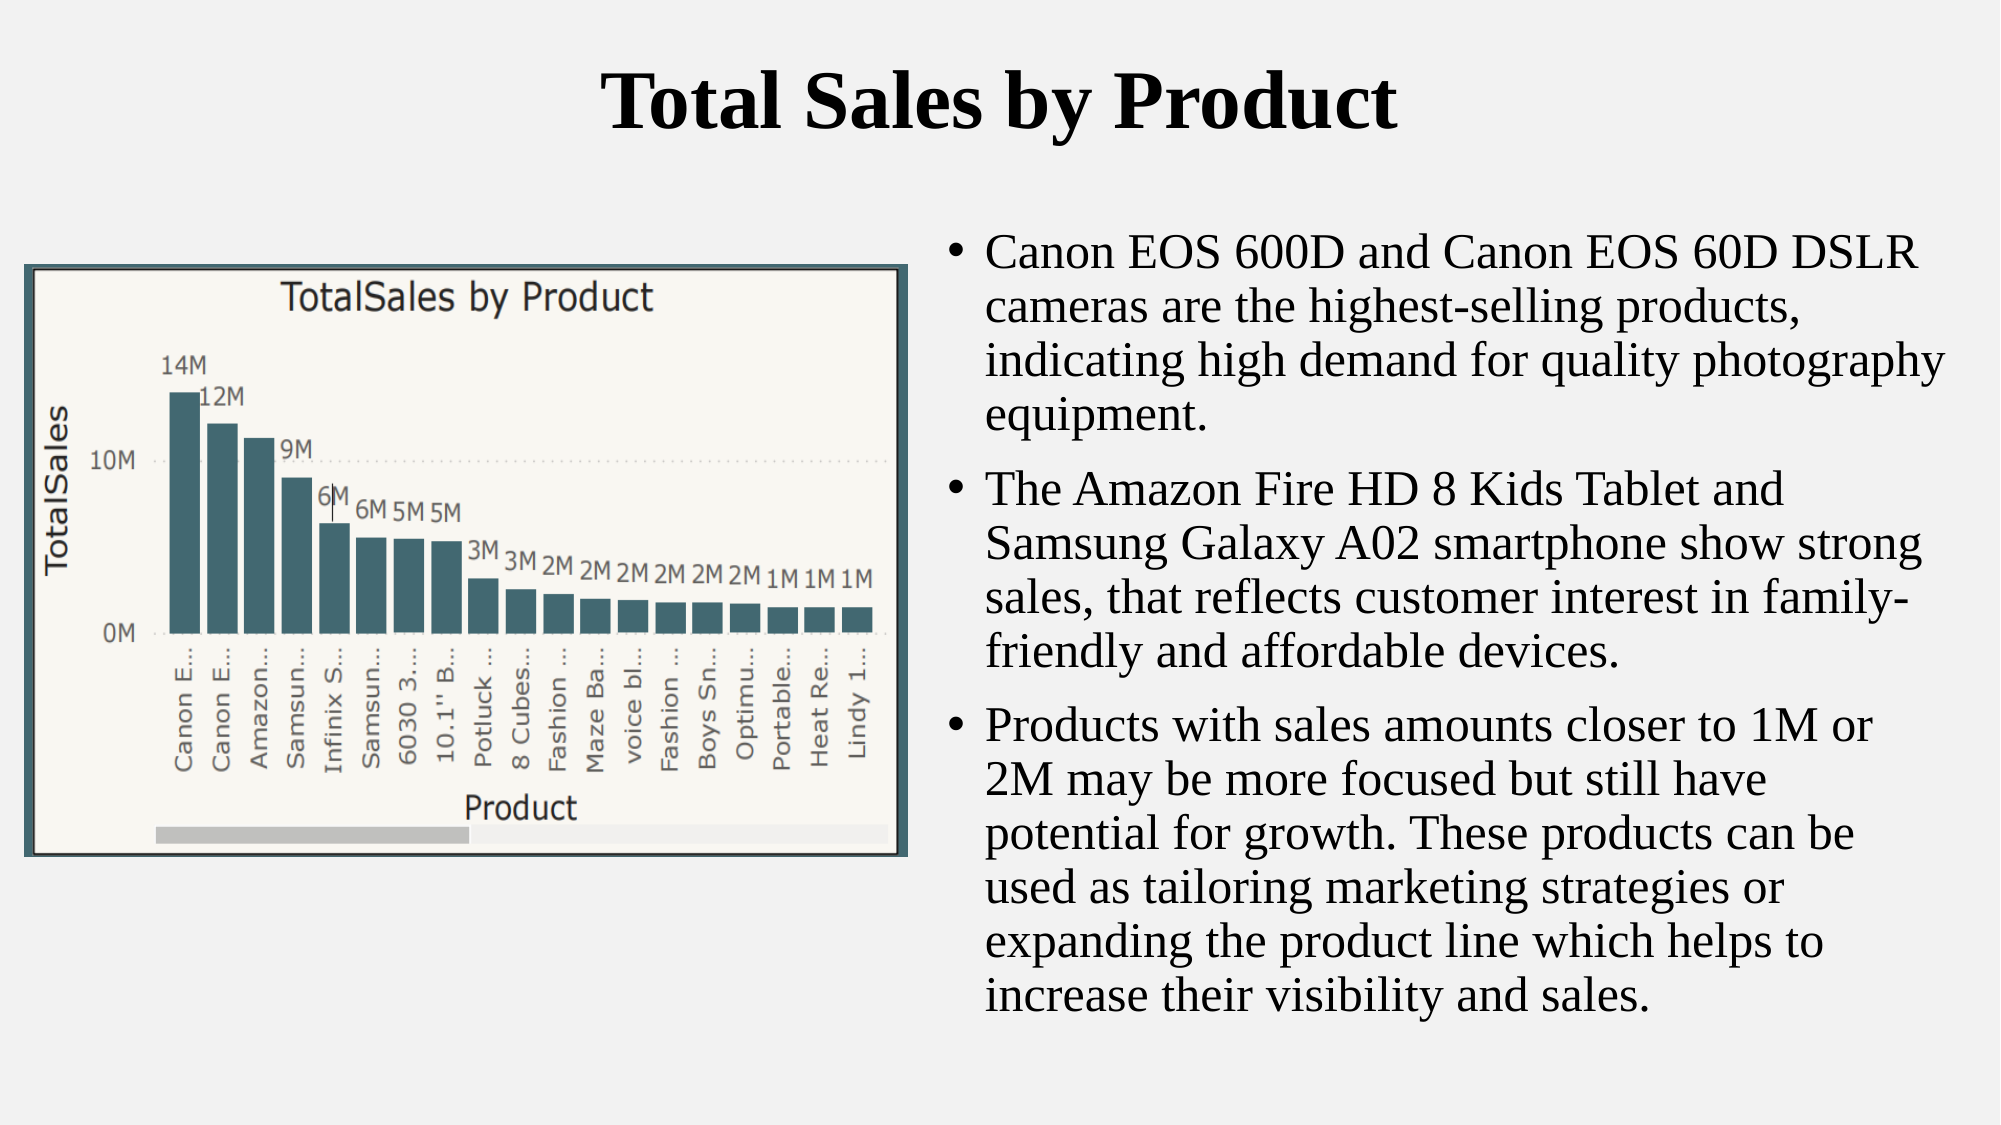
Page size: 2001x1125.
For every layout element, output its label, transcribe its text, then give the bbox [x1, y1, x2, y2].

list Canon EOS 600D and Canon EOS 60D DSLR cameras are the highest-selling products, indicating high demand for quality photography equipment. The Amazon Fire HD 8 Kids Tablet and Samsung Galaxy A02 smartphone show strong sales, that reflects customer interest in family-friendly and affordable devices. Products with sales amounts closer to 1M or 2M may be more focused but still have potential for growth. These products can be used as tailoring marketing strategies or expanding the product line which helps to increase their visibility and sales. [932, 217, 1965, 1056]
title Total Sales by Product [137, 38, 1863, 165]
picture [24, 263, 908, 857]
